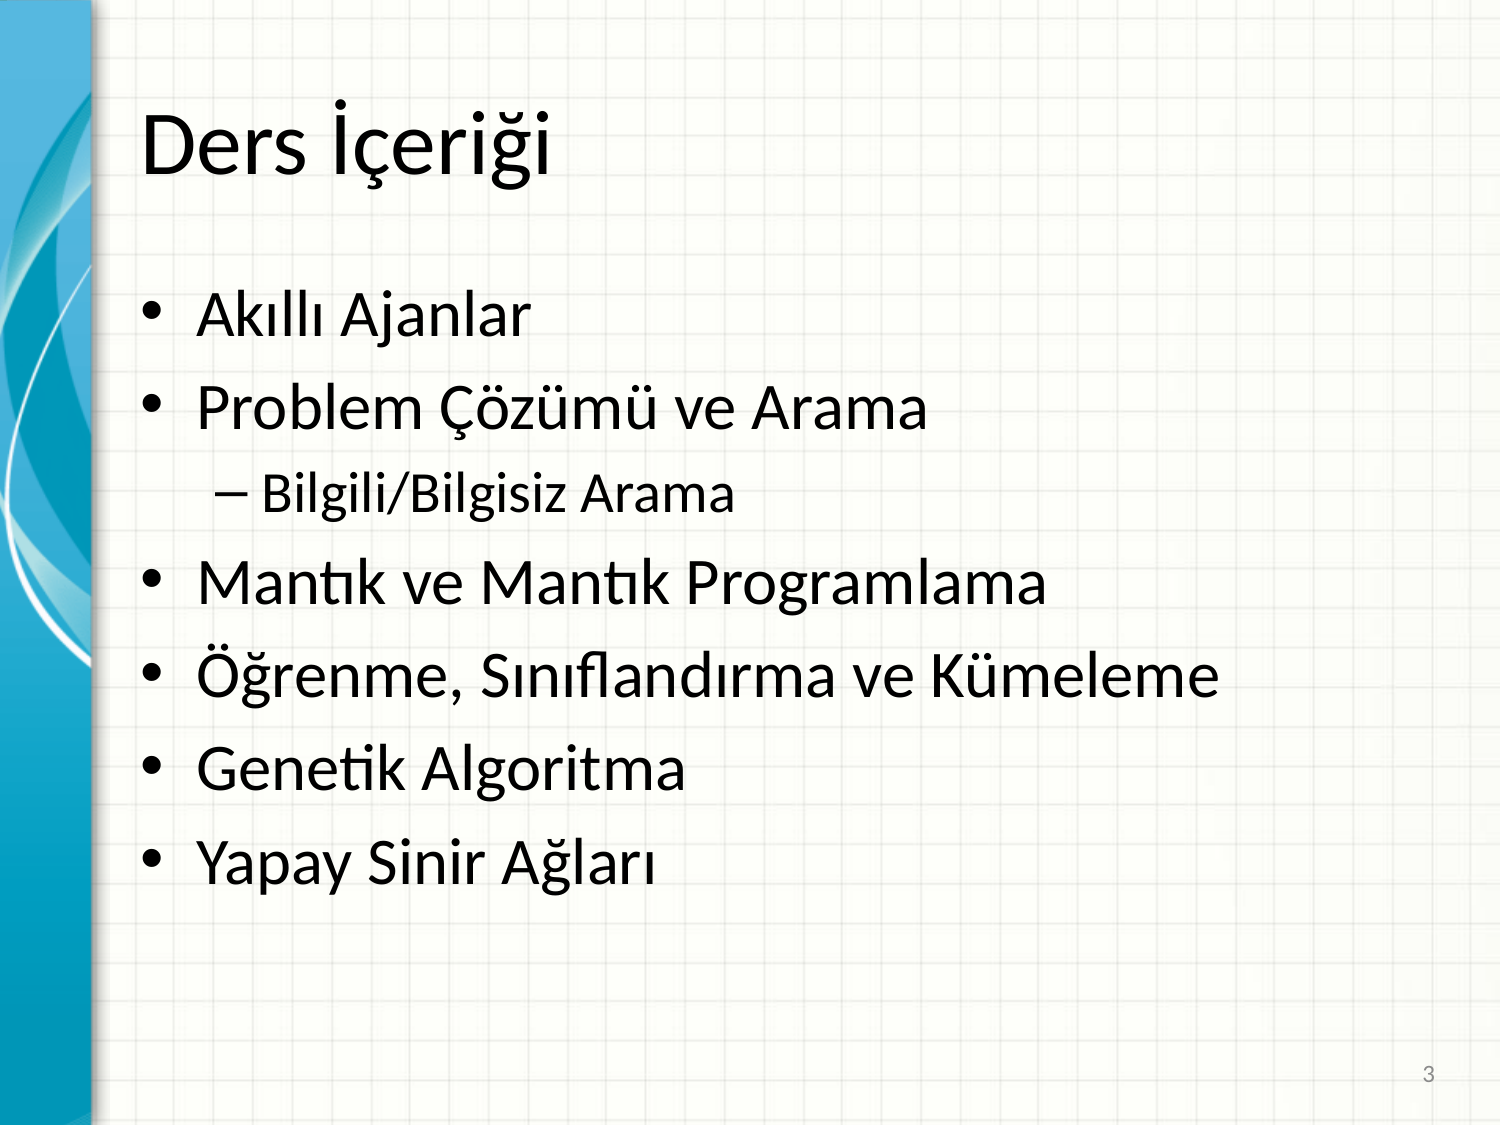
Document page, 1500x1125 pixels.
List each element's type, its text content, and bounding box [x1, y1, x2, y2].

picture [0, 0, 1500, 1125]
slide_number 3 [1100, 1042, 1450, 1103]
title Ders İçeriği [125, 44, 1450, 232]
list Akıllı Ajanlar Problem Çözümü ve Arama Bilgili/Bilgisiz Arama Mantık ve Mantık Programlama Öğrenme, Sınıflandırma ve Kümeleme Genetik Algoritma Yapay Sinir Ağları [125, 261, 1450, 967]
